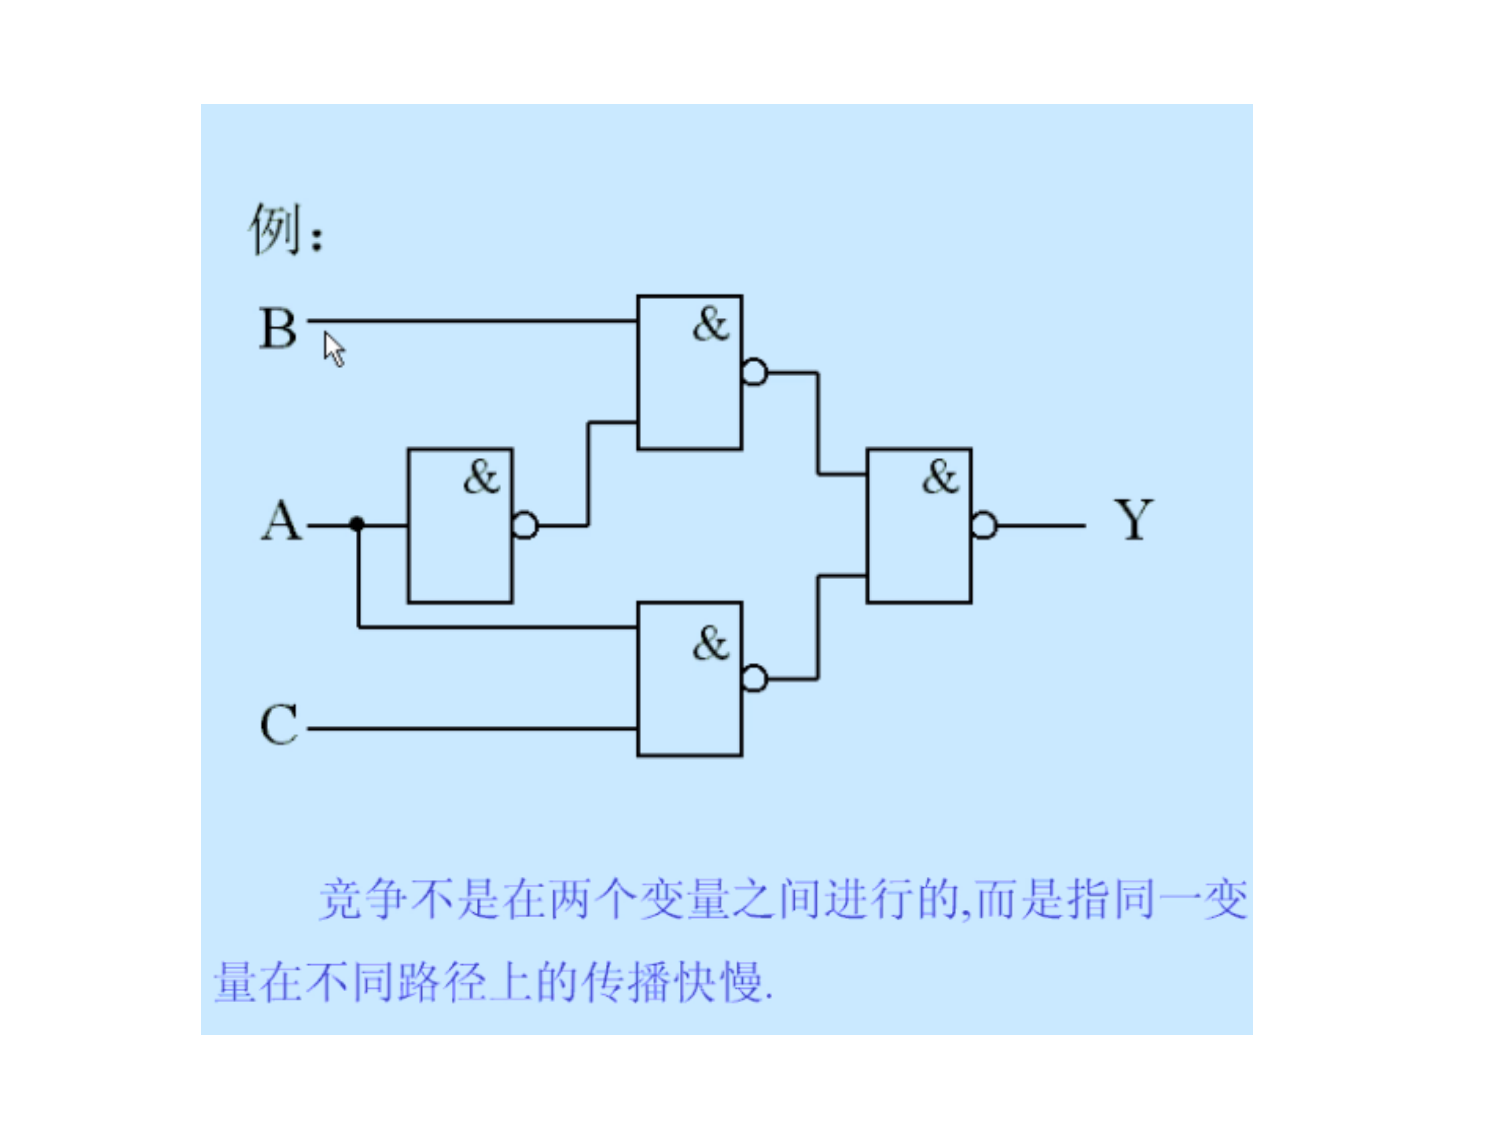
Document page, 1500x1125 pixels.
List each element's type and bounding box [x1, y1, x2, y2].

picture [200, 104, 1253, 1035]
